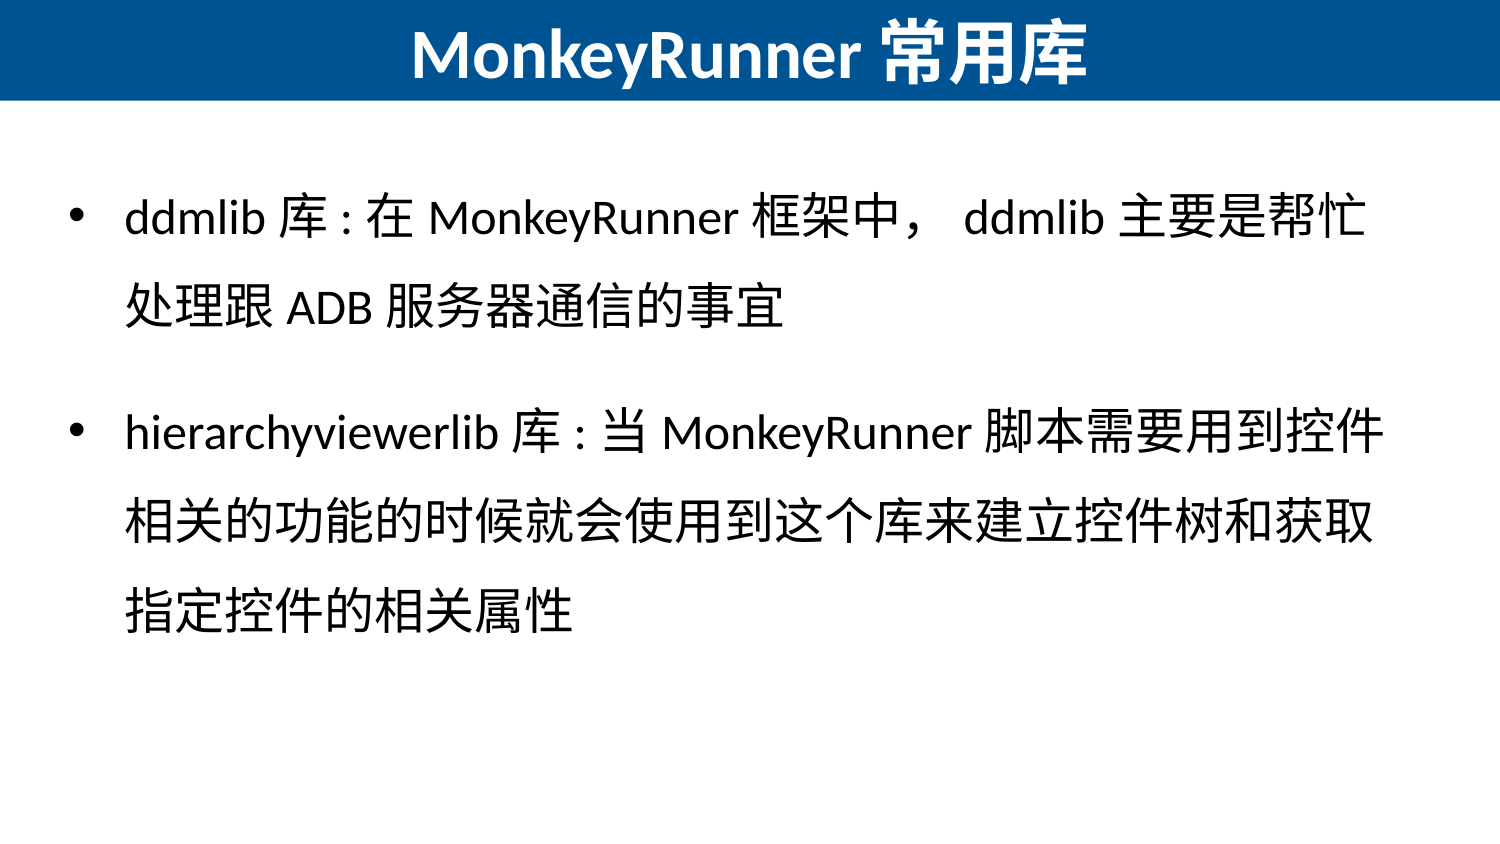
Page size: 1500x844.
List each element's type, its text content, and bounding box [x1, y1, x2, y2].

title MonkeyRunner常用库 [0, 0, 1500, 101]
list ddmlib库:在MonkeyRunner框架中，ddmlib主要是帮忙处理跟ADB服务器通信的事宜 hierarchyviewerlib库:当MonkeyRunner脚本需要用到控件相关的功能的时候就会使用到这个库来建立控件树和获取指定控件的相关属性 [53, 147, 1404, 704]
